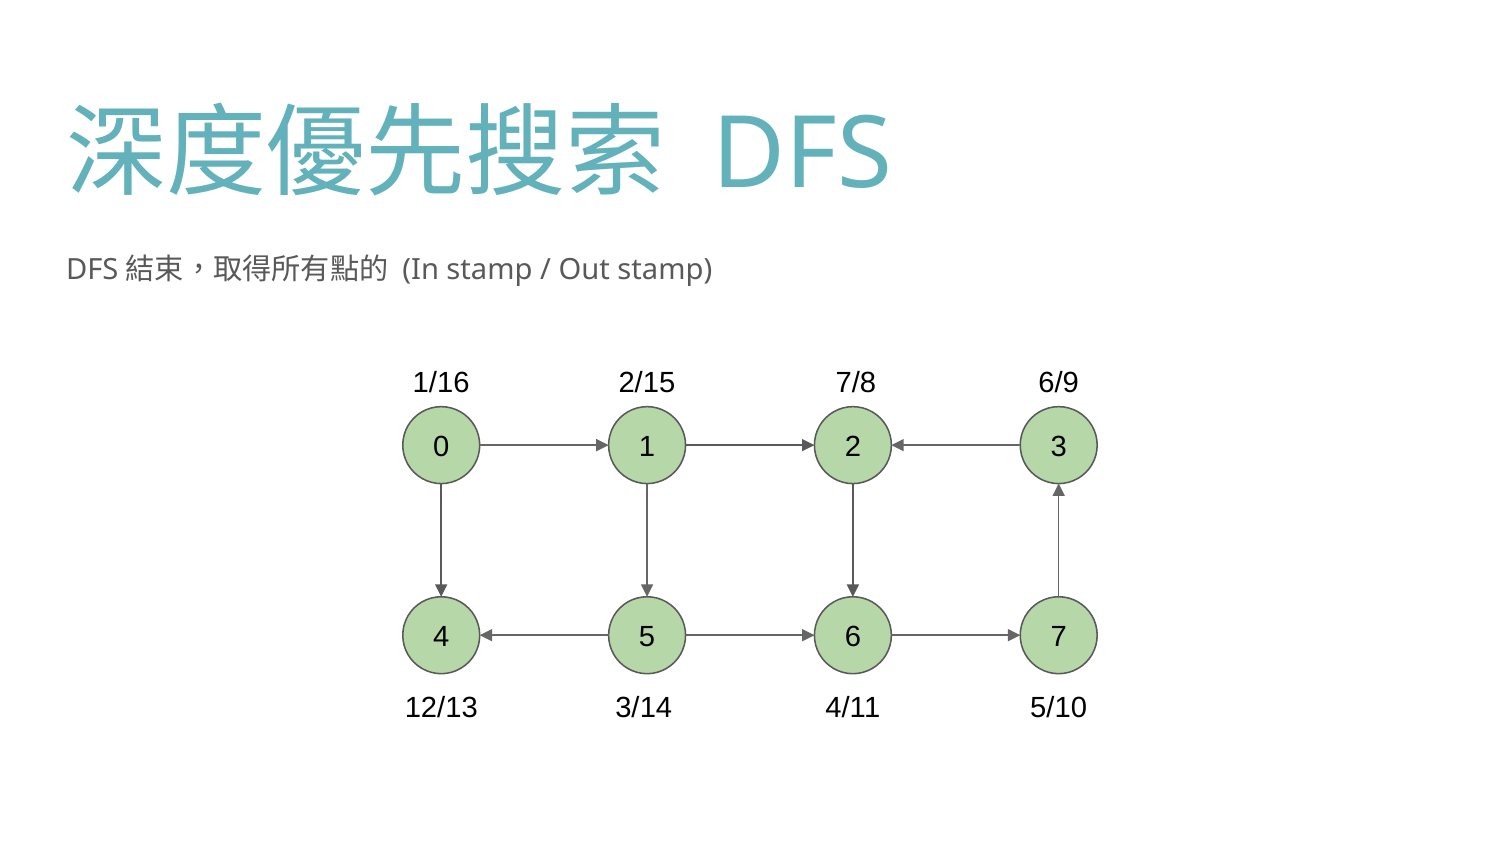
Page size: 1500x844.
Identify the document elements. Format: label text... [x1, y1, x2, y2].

text_box 5 [608, 596, 686, 673]
text_box 7/8 [814, 348, 898, 407]
text_box 2 [814, 407, 892, 484]
text_box 3/14 [579, 673, 709, 732]
title 深度優先搜索 DFS [51, 72, 1449, 221]
text_box 6 [814, 596, 892, 673]
text_box 6/9 [1020, 348, 1098, 407]
text_box 2/15 [594, 348, 700, 407]
text_box 1/16 [381, 348, 501, 407]
text_box 4 [402, 597, 480, 673]
text_box 7 [1020, 596, 1098, 673]
text_box 5/10 [1006, 673, 1112, 732]
text_box DFS結束，取得所有點的 (In stamp / Out stamp) [51, 235, 1135, 334]
text_box 3 [1020, 407, 1098, 484]
text_box 12/13 [381, 673, 501, 732]
text_box 0 [402, 407, 480, 484]
text_box 1 [608, 407, 686, 484]
text_box 4/11 [800, 673, 906, 732]
